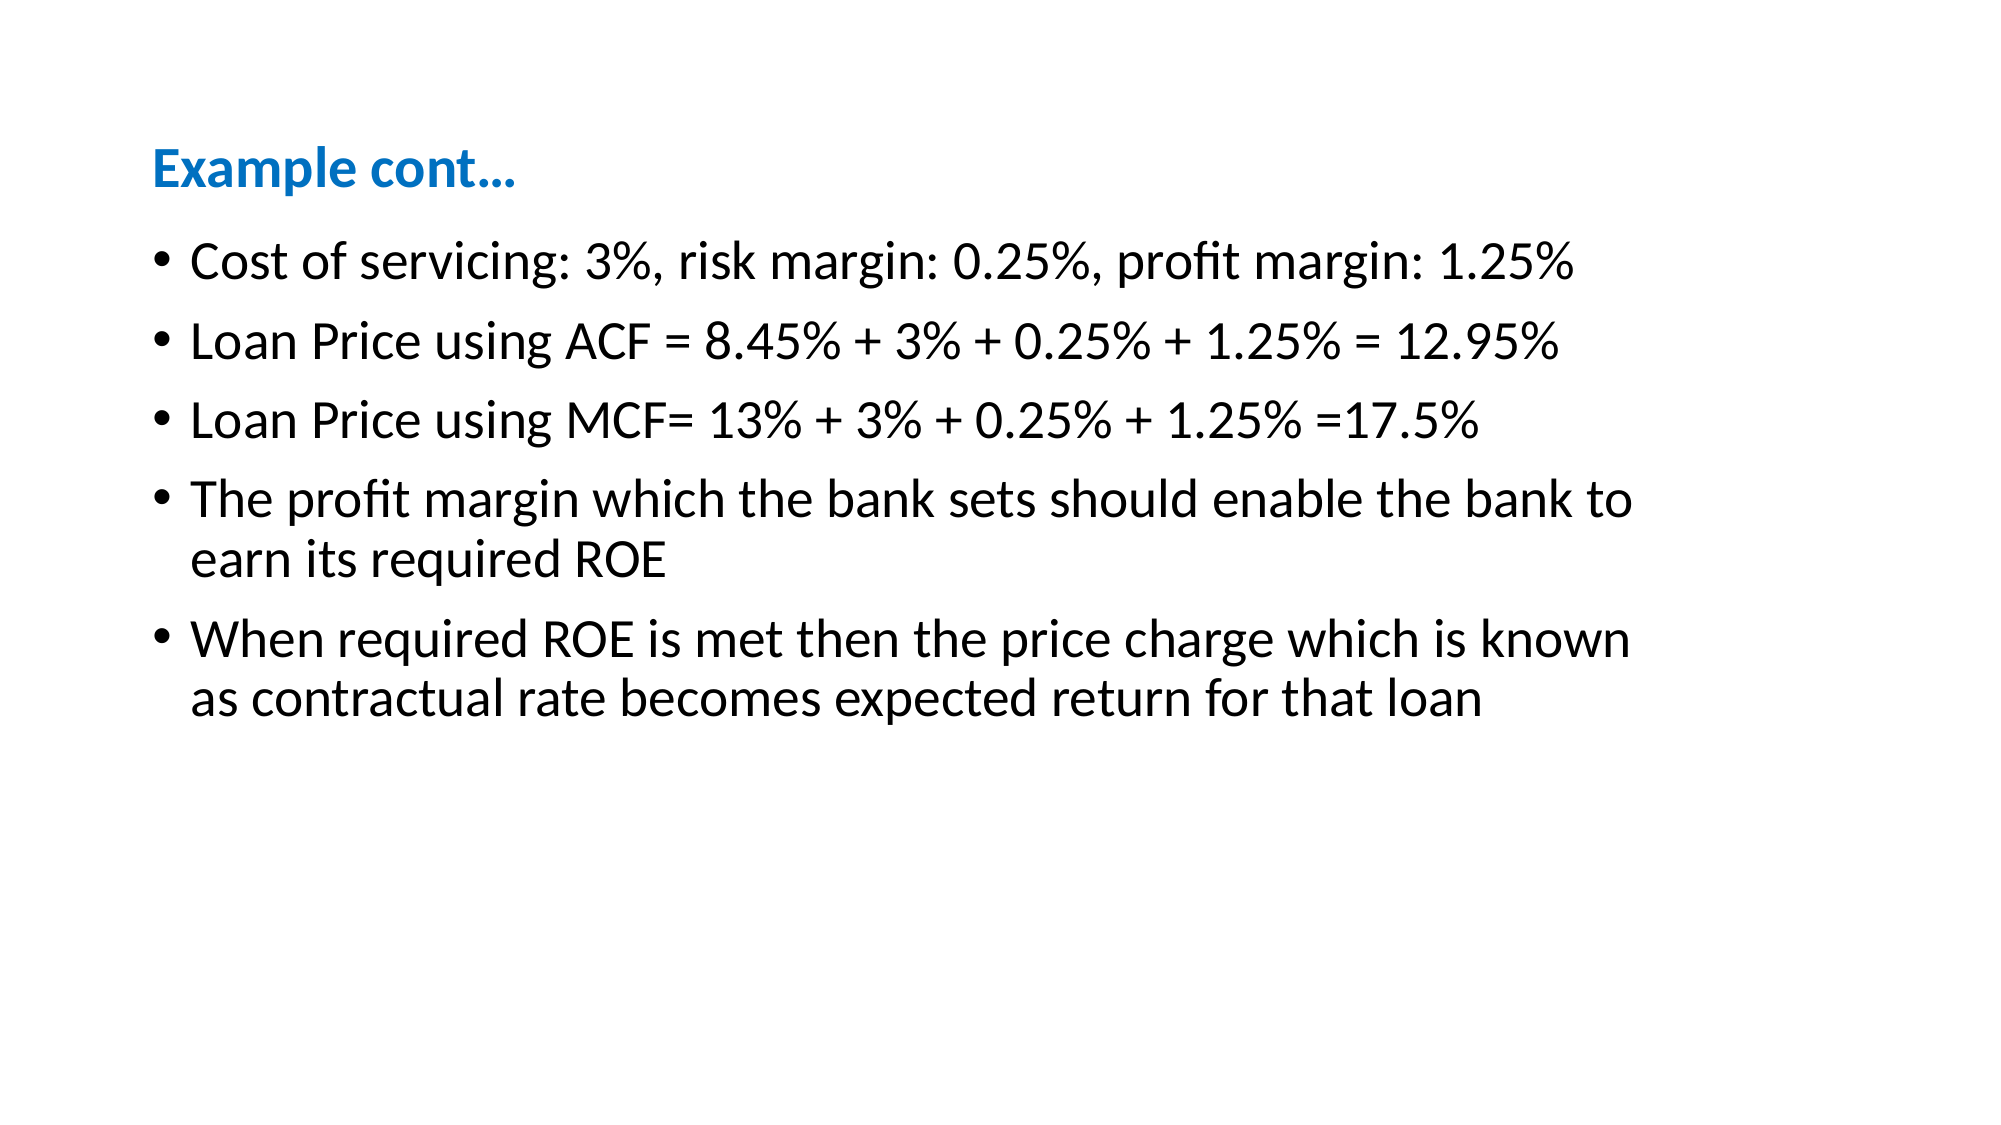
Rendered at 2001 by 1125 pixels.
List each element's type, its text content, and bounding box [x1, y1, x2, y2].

list Cost of servicing: 3%, risk margin: 0.25%, profit margin: 1.25% Loan Price using ACF = 8.45% + 3% + 0.25% + 1.25% = 12.95% Loan Price using MCF= 13% + 3% + 0.25% + 1.25% =17.5% The profit margin which the bank sets should enable the bank to earn its required ROE When required ROE is met then the price charge which is known as contractual rate becomes expected return for that loan [137, 224, 1659, 791]
title Example cont… [137, 59, 1863, 278]
